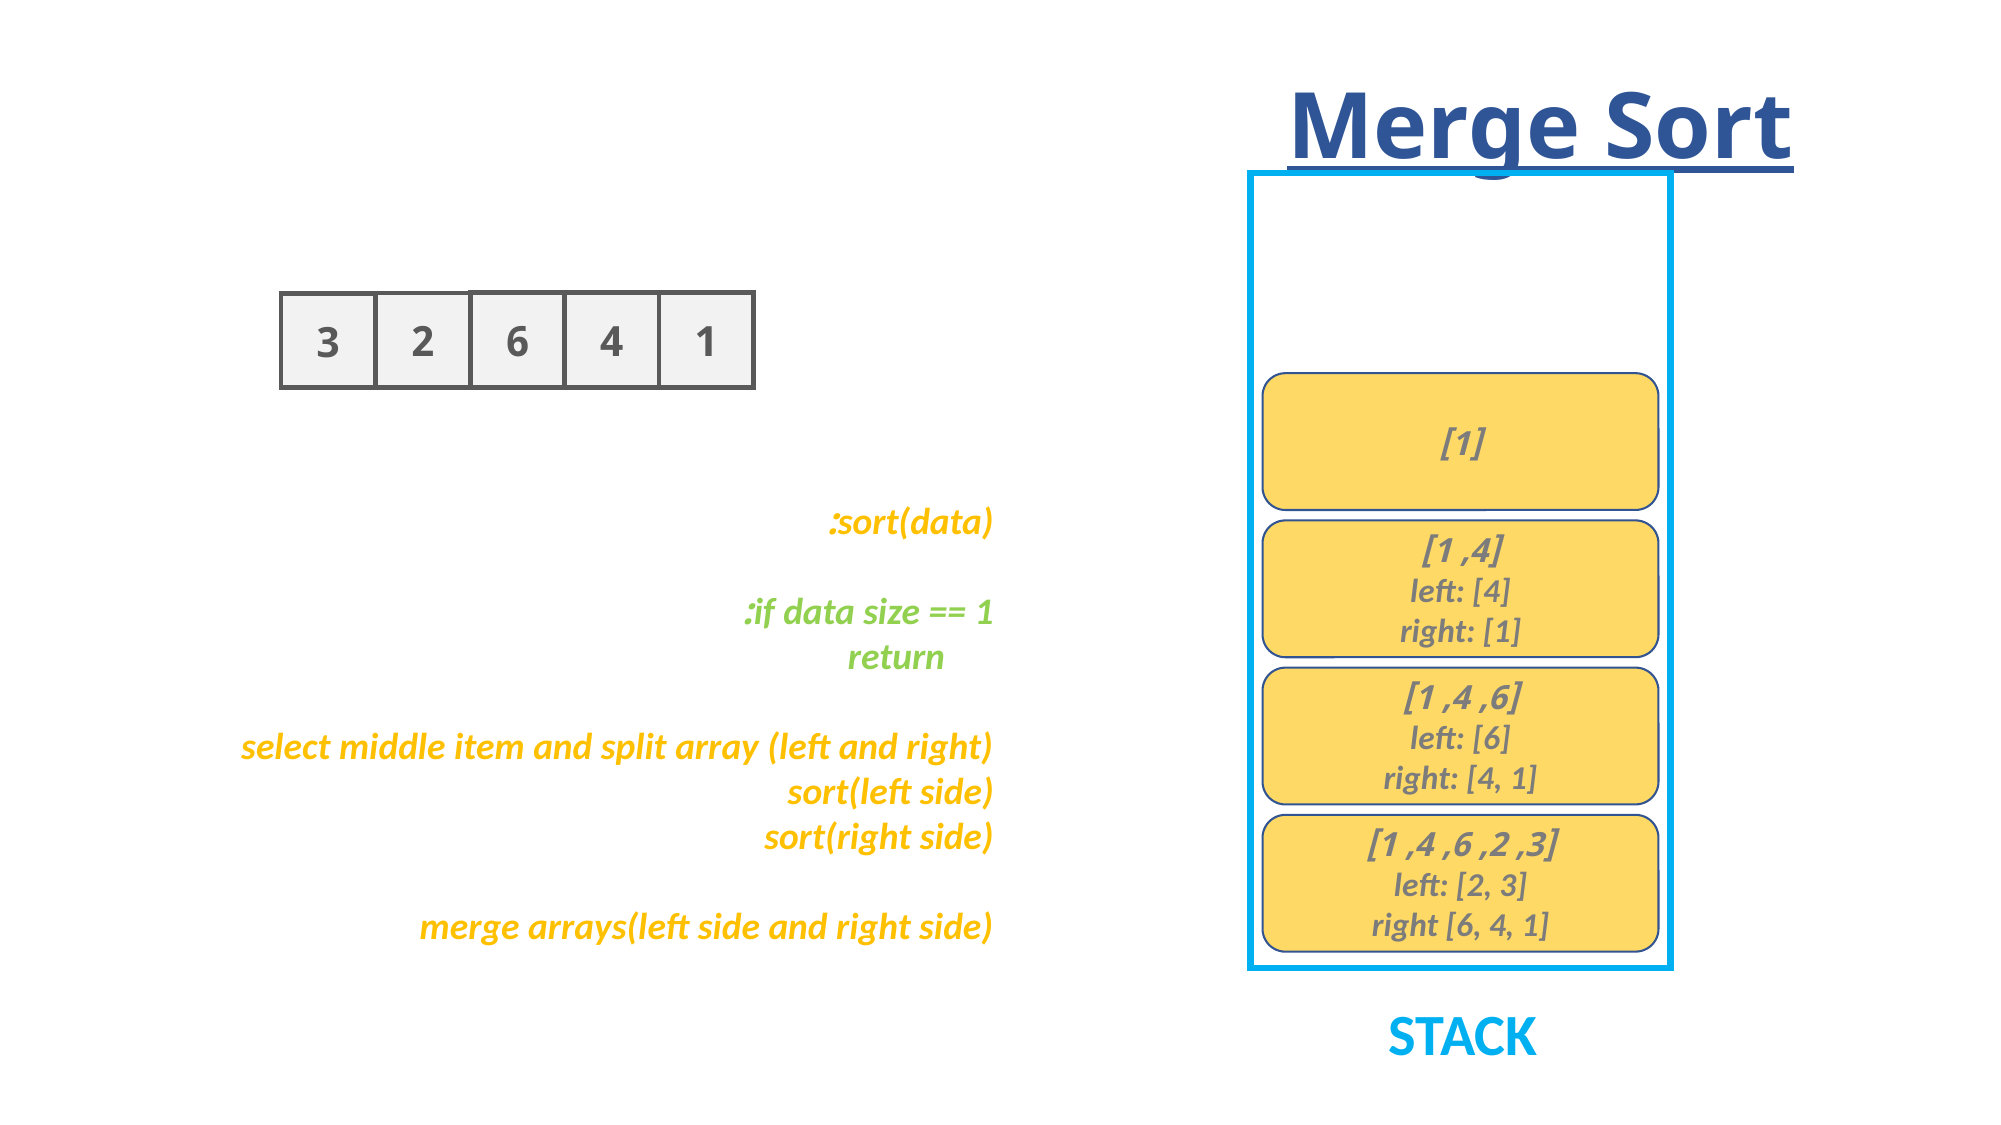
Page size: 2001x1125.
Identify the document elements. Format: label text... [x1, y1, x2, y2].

text_box 4 [564, 292, 658, 388]
title Merge Sort [83, 20, 1809, 238]
text_box [3, 2, 6, 4, 1] left: [2, 3] right [6, 4, 1] [1261, 813, 1660, 953]
text_box 6 [469, 292, 564, 388]
text_box 1 [658, 292, 755, 388]
text_box [1] [1261, 372, 1660, 512]
text_box 2 [375, 292, 469, 388]
text_box sort(data): if data size == 1: return select middle item and split array (left and right) sort(left side) sort(right side) merge arrays(left side and right side) [226, 490, 1009, 955]
text_box STACK [1368, 989, 1552, 1074]
text_box [4, 1] left: [4] right: [1] [1261, 519, 1660, 659]
text_box [6, 4, 1] left: [6] right: [4, 1] [1261, 666, 1660, 806]
text_box 3 [280, 292, 377, 389]
text_box [1249, 172, 1672, 969]
